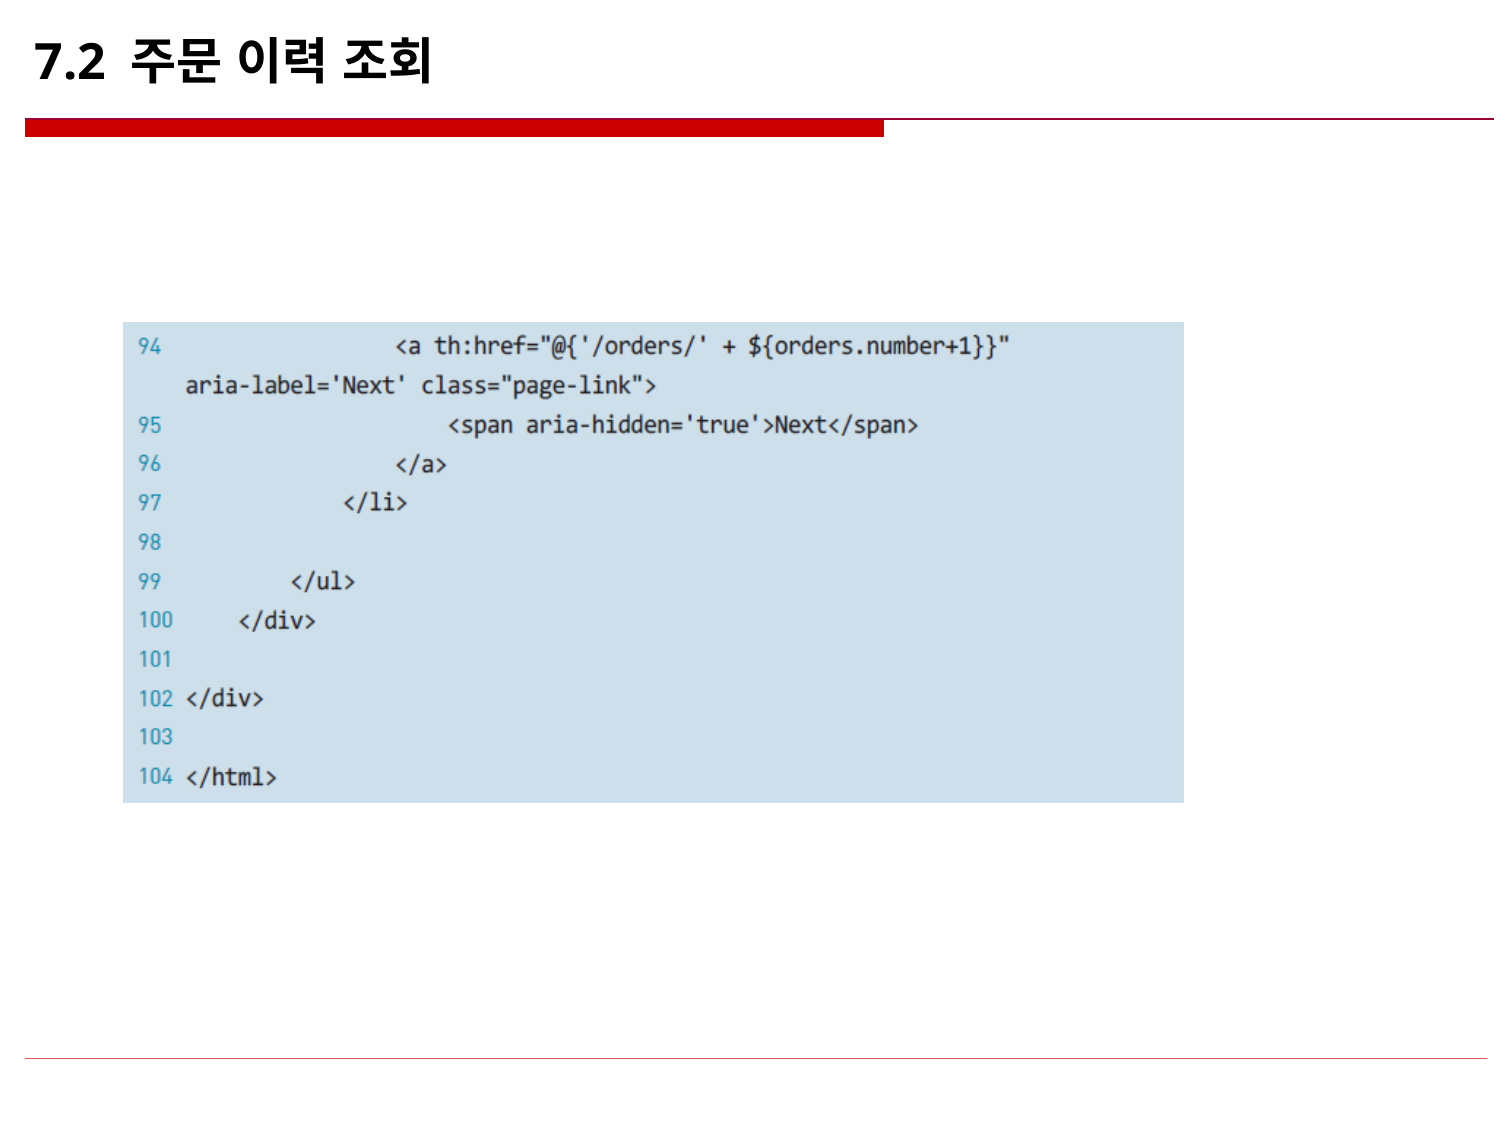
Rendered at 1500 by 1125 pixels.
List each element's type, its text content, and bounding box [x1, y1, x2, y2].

picture [123, 322, 1184, 803]
title 7.2 주문 이력 조회 [19, 23, 1370, 96]
